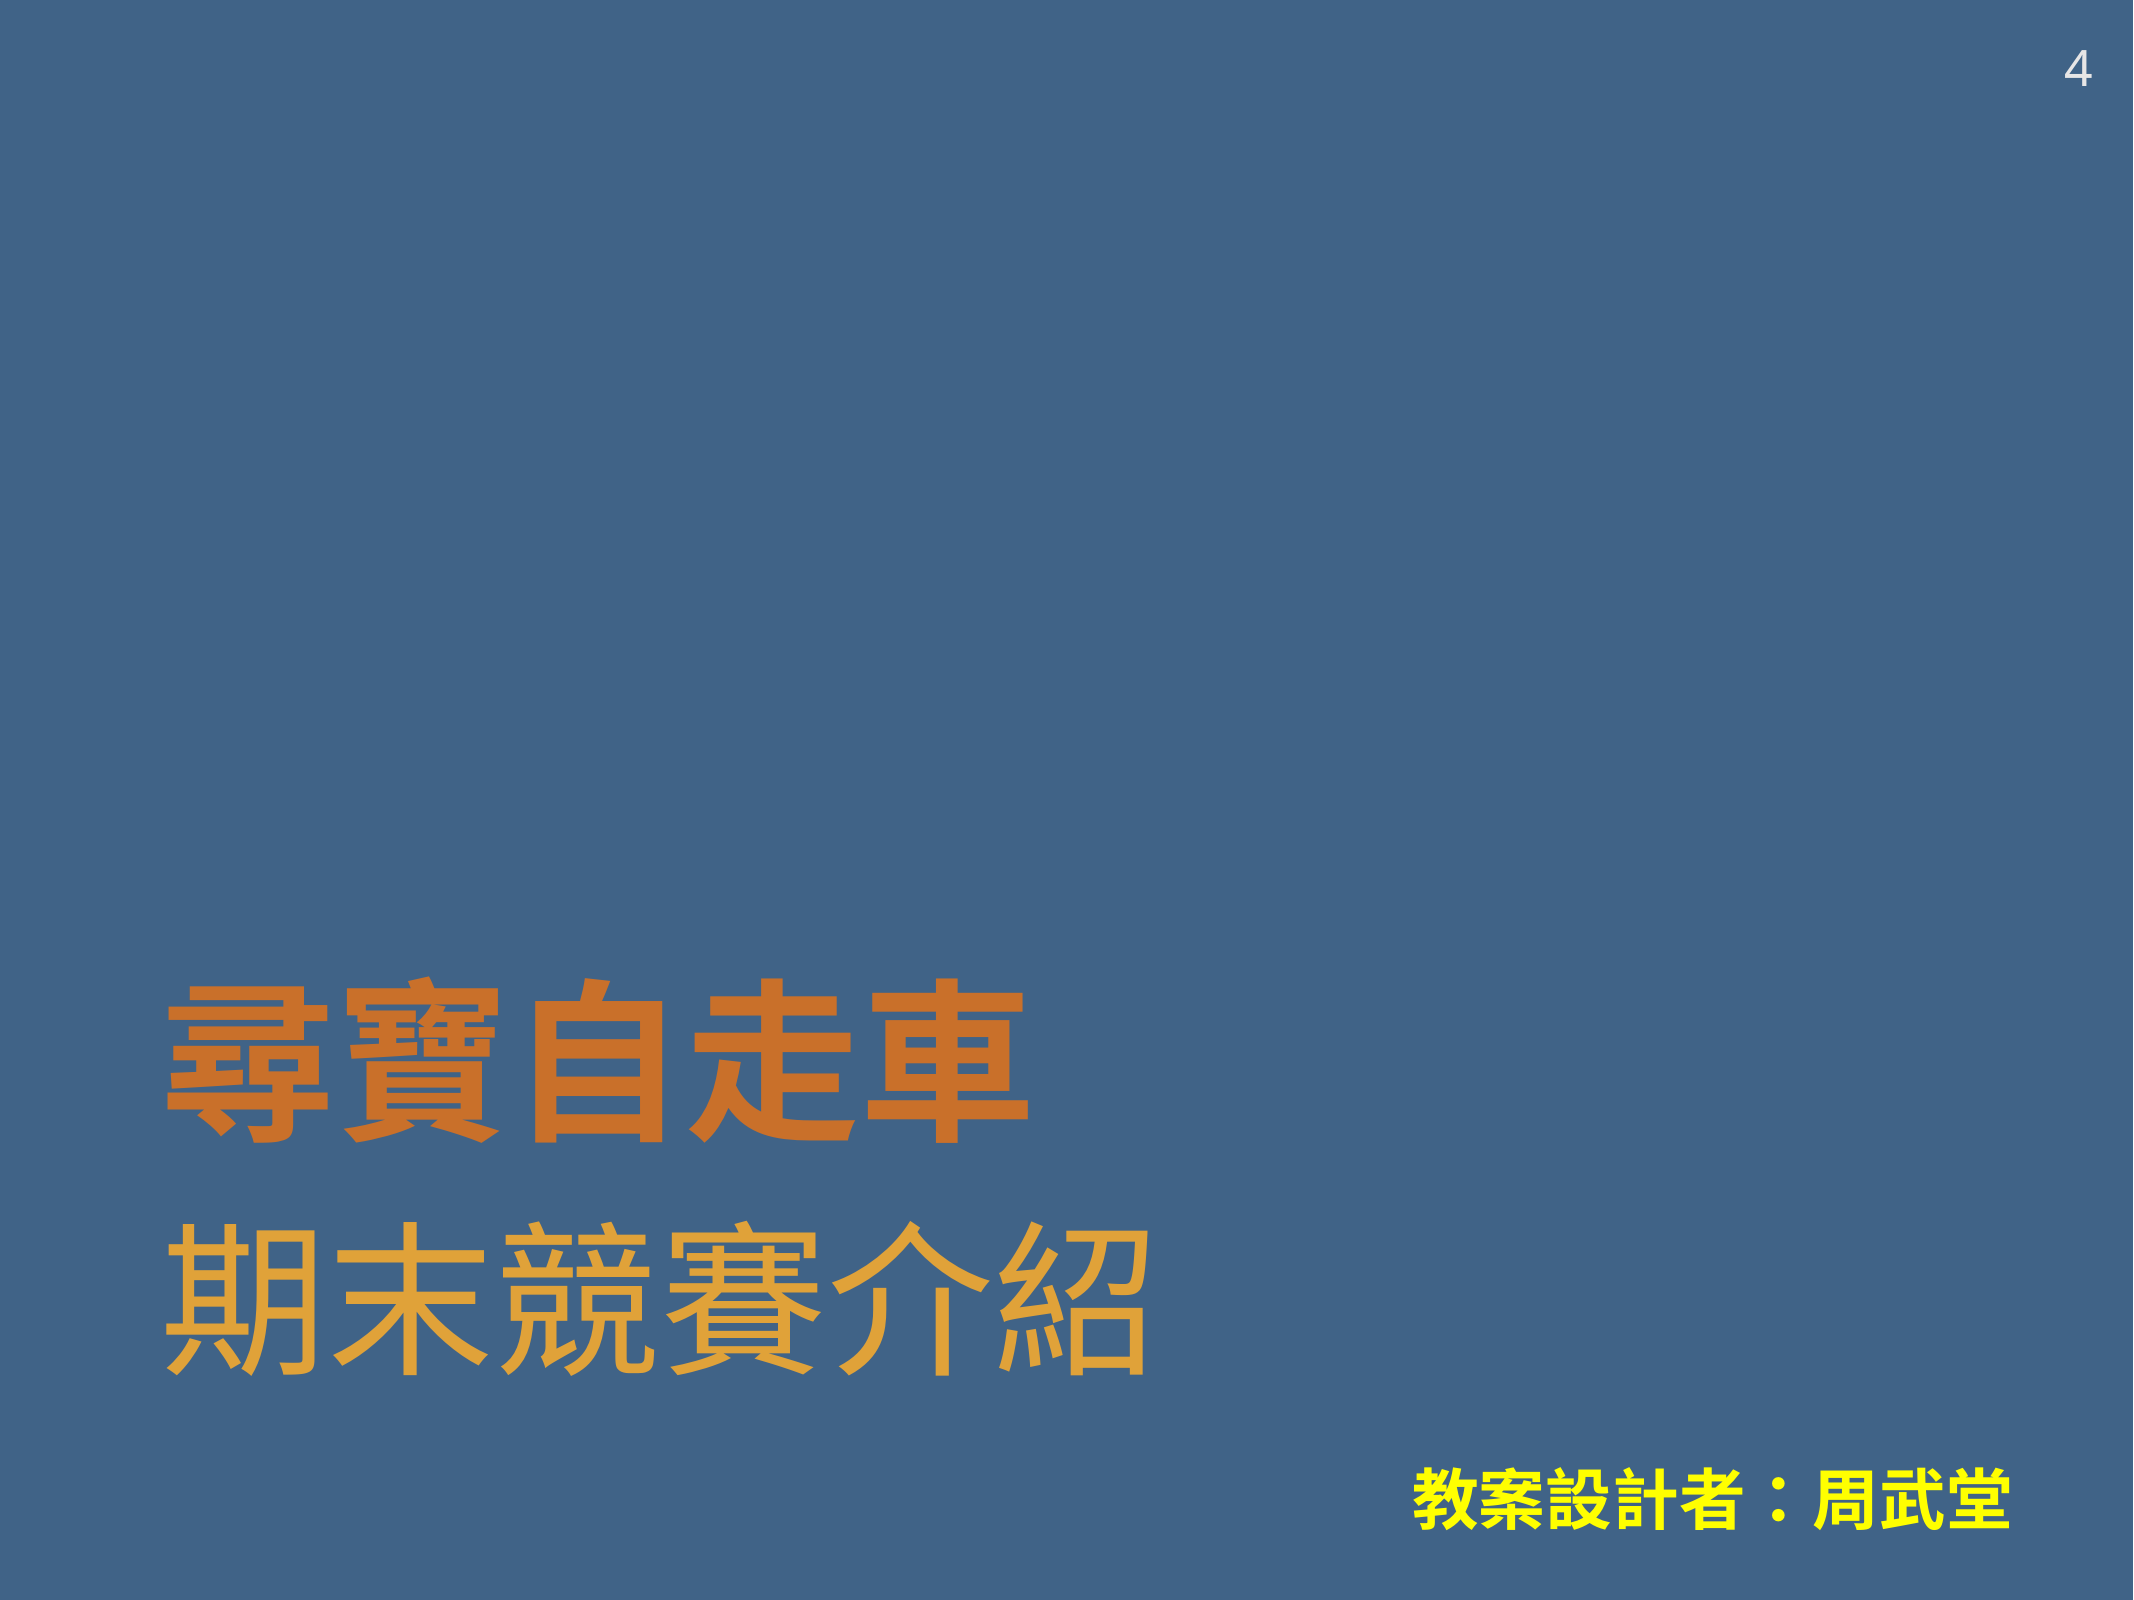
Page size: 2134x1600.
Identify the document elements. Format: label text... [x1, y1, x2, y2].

list 期末競賽介紹 [145, 1170, 1986, 1421]
text_box 教案設計者：周武堂 [1338, 1455, 2087, 1552]
title 尋寶自走車 [145, 504, 1986, 1170]
slide_number 4 [1990, 11, 2109, 130]
